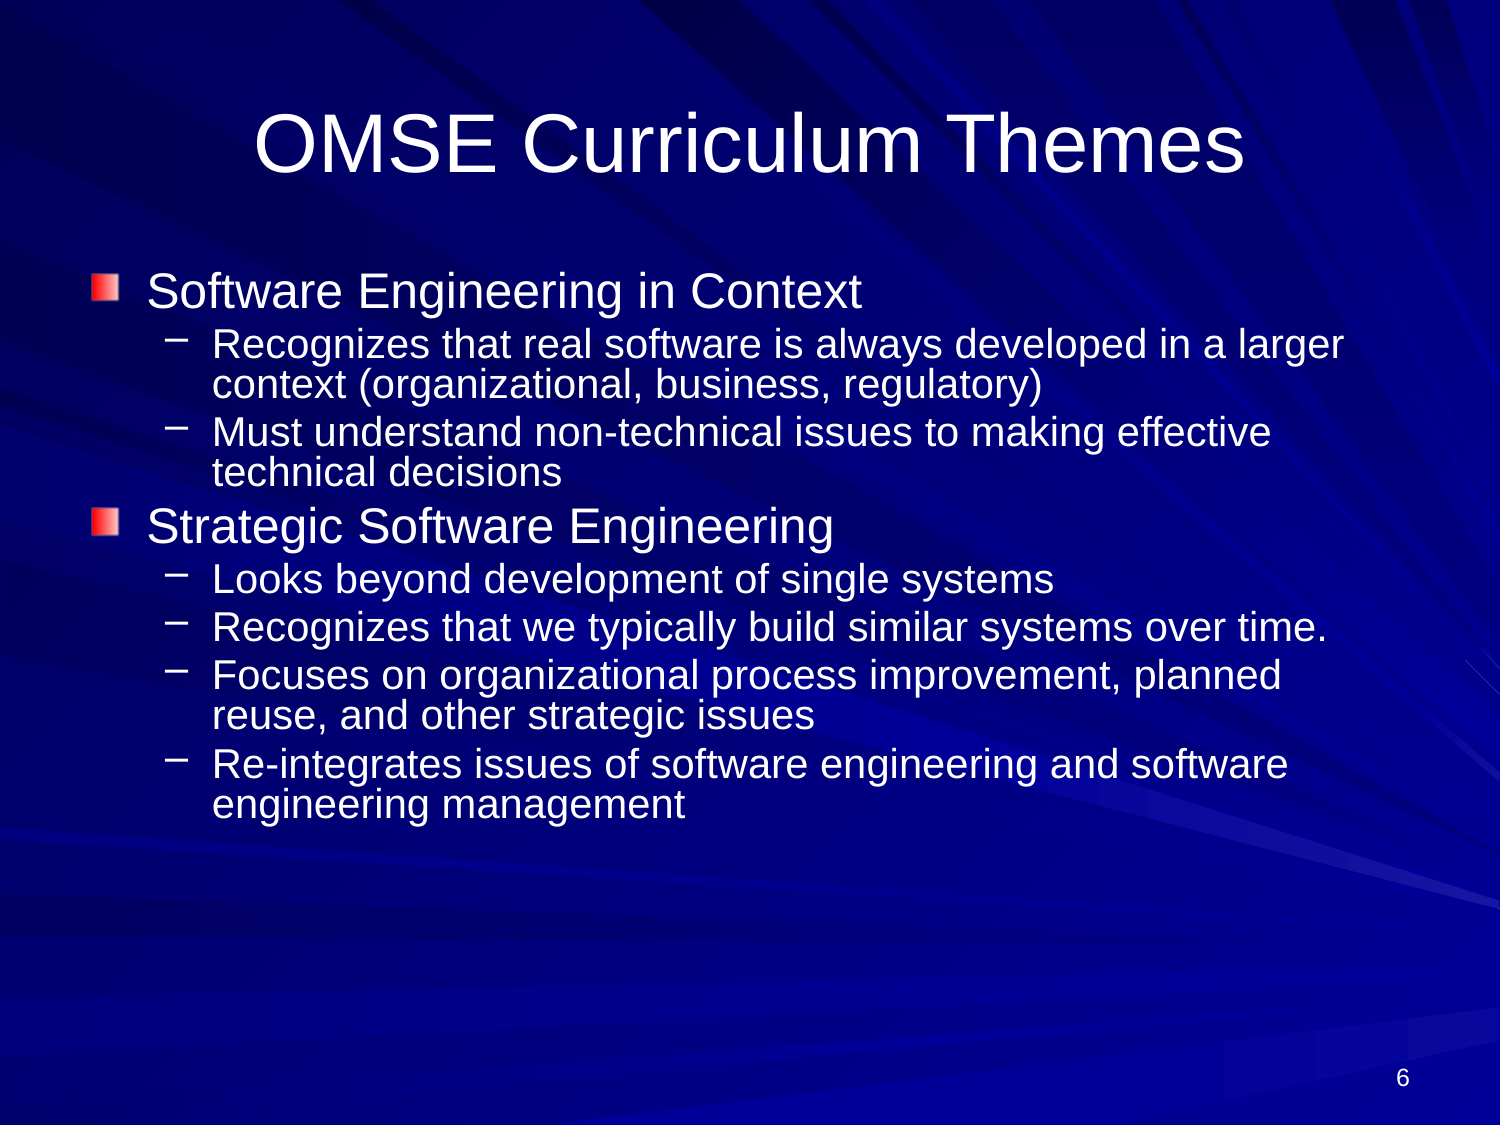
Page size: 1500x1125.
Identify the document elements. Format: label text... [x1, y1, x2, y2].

picture [90, 506, 122, 539]
slide_number 6 [1074, 1023, 1426, 1100]
list Software Engineering in Context Recognizes that real software is always developed in a larger context (organizational, business, regulatory) Must understand non-technical issues to making effective technical decisions Strategic Software Engineering Looks beyond development of single systems Recognizes that we typically build similar systems over time. Focuses on organizational process improvement, planned reuse, and other strategic issues Re-integrates issues of software engineering and software engineering management [74, 262, 1426, 1006]
title OMSE Curriculum Themes [74, 45, 1426, 234]
picture [90, 272, 122, 304]
